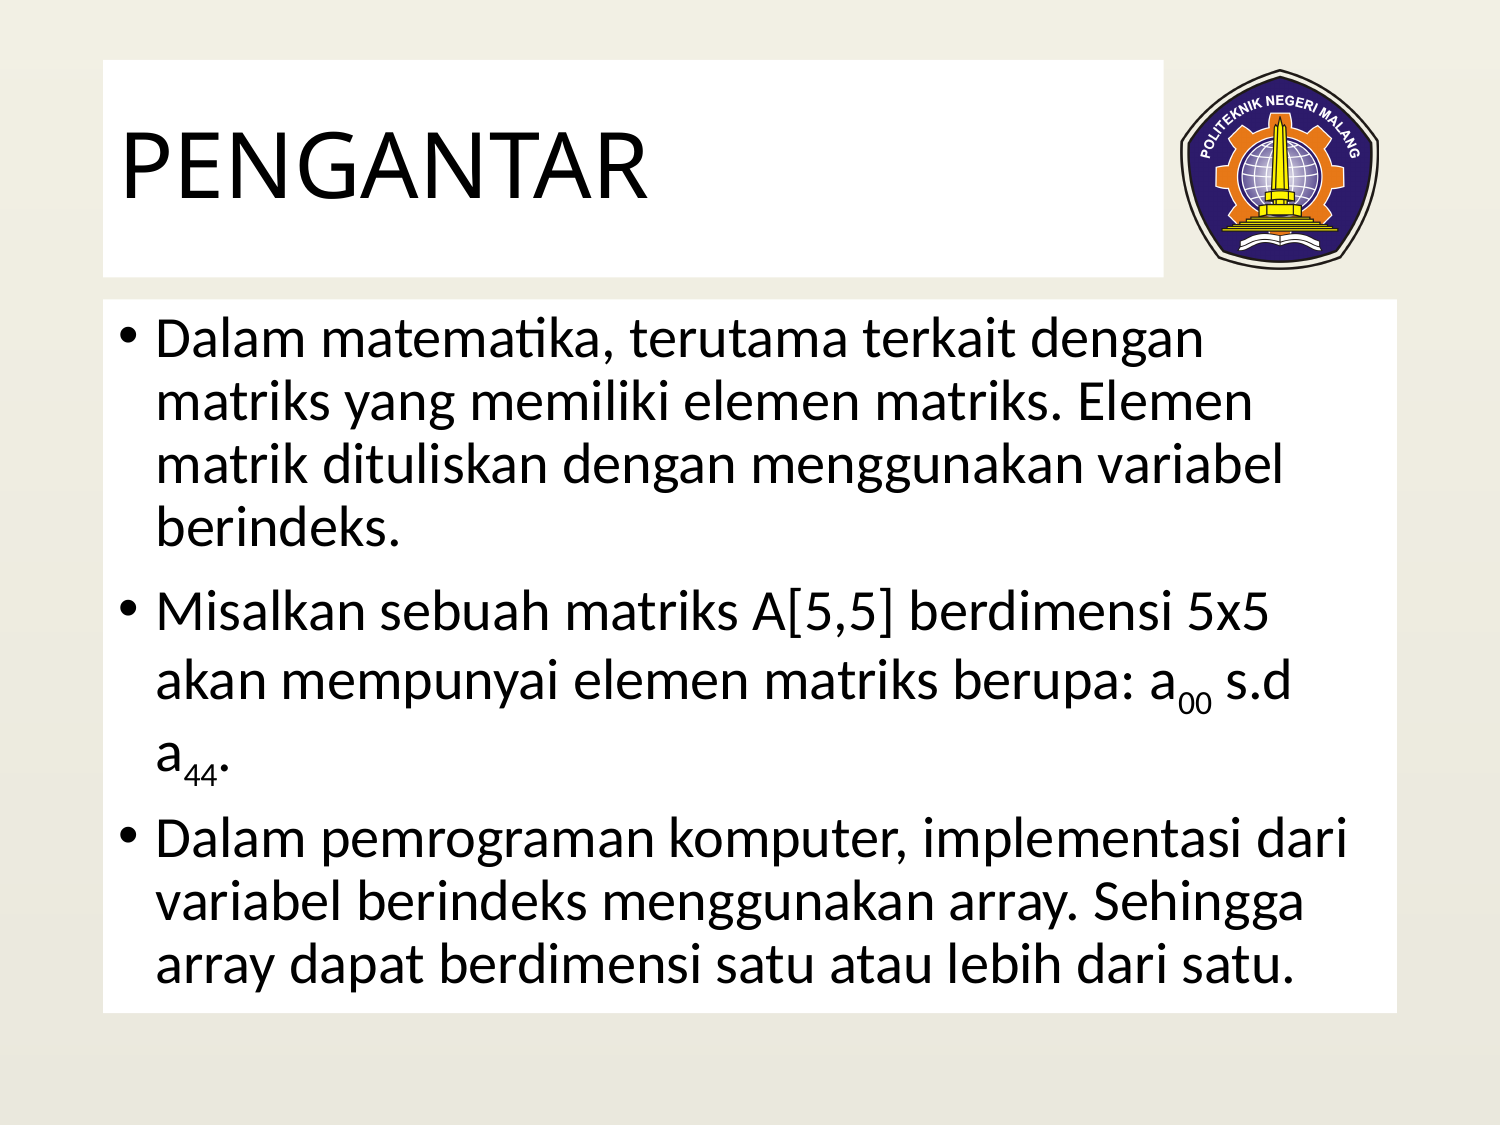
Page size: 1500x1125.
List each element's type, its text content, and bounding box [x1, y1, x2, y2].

list Dalam matematika, terutama terkait dengan matriks yang memiliki elemen matriks. Elemen matrik dituliskan dengan menggunakan variabel berindeks. Misalkan sebuah matriks A[5,5] berdimensi 5x5 akan mempunyai elemen matriks berupa: a00 s.d a44. Dalam pemrograman komputer, implementasi dari variabel berindeks menggunakan array. Sehingga array dapat berdimensi satu atau lebih dari satu. [103, 299, 1397, 1014]
title PENGANTAR [103, 59, 1164, 278]
picture [1180, 69, 1379, 270]
